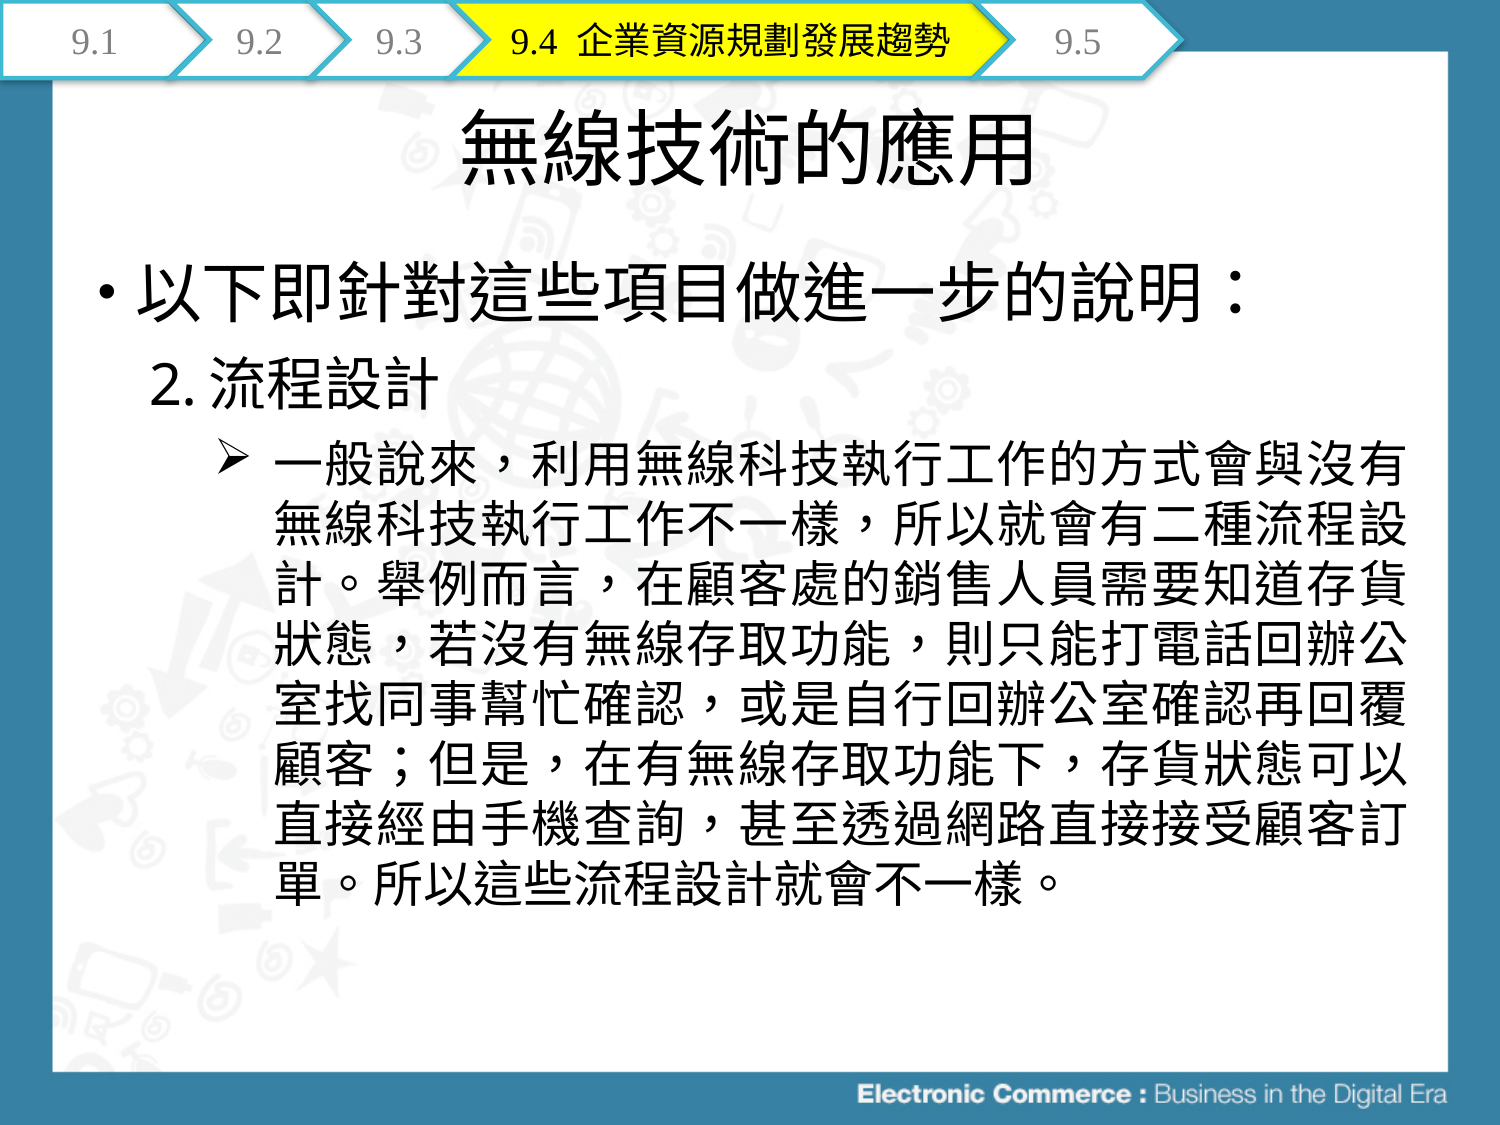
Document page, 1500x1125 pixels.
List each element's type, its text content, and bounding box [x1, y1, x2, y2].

title 無線技術的應用 [75, 88, 547, 247]
list 以下即針對這些項目做進一步的說明： 流程設計 一般說來，利用無線科技執行工作的方式會與沒有無線科技執行工作不一樣，所以就會有二種流程設計。舉例而言，在顧客處的銷售人員需要知道存貨狀態，若沒有無線存取功能，則只能打電話回辦公室找同事幫忙確認，或是自行回辦公室確認再回覆顧客；但是，在有無線存取功能下，存貨狀態可以直接經由手機查詢，甚至透過網路直接接受顧客訂單。所以這些流程設計就會不一樣。 [75, 247, 1424, 1071]
title 無線技術的應用 [633, 58, 1425, 247]
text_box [552, 0, 630, 631]
picture [0, 0, 1500, 1125]
